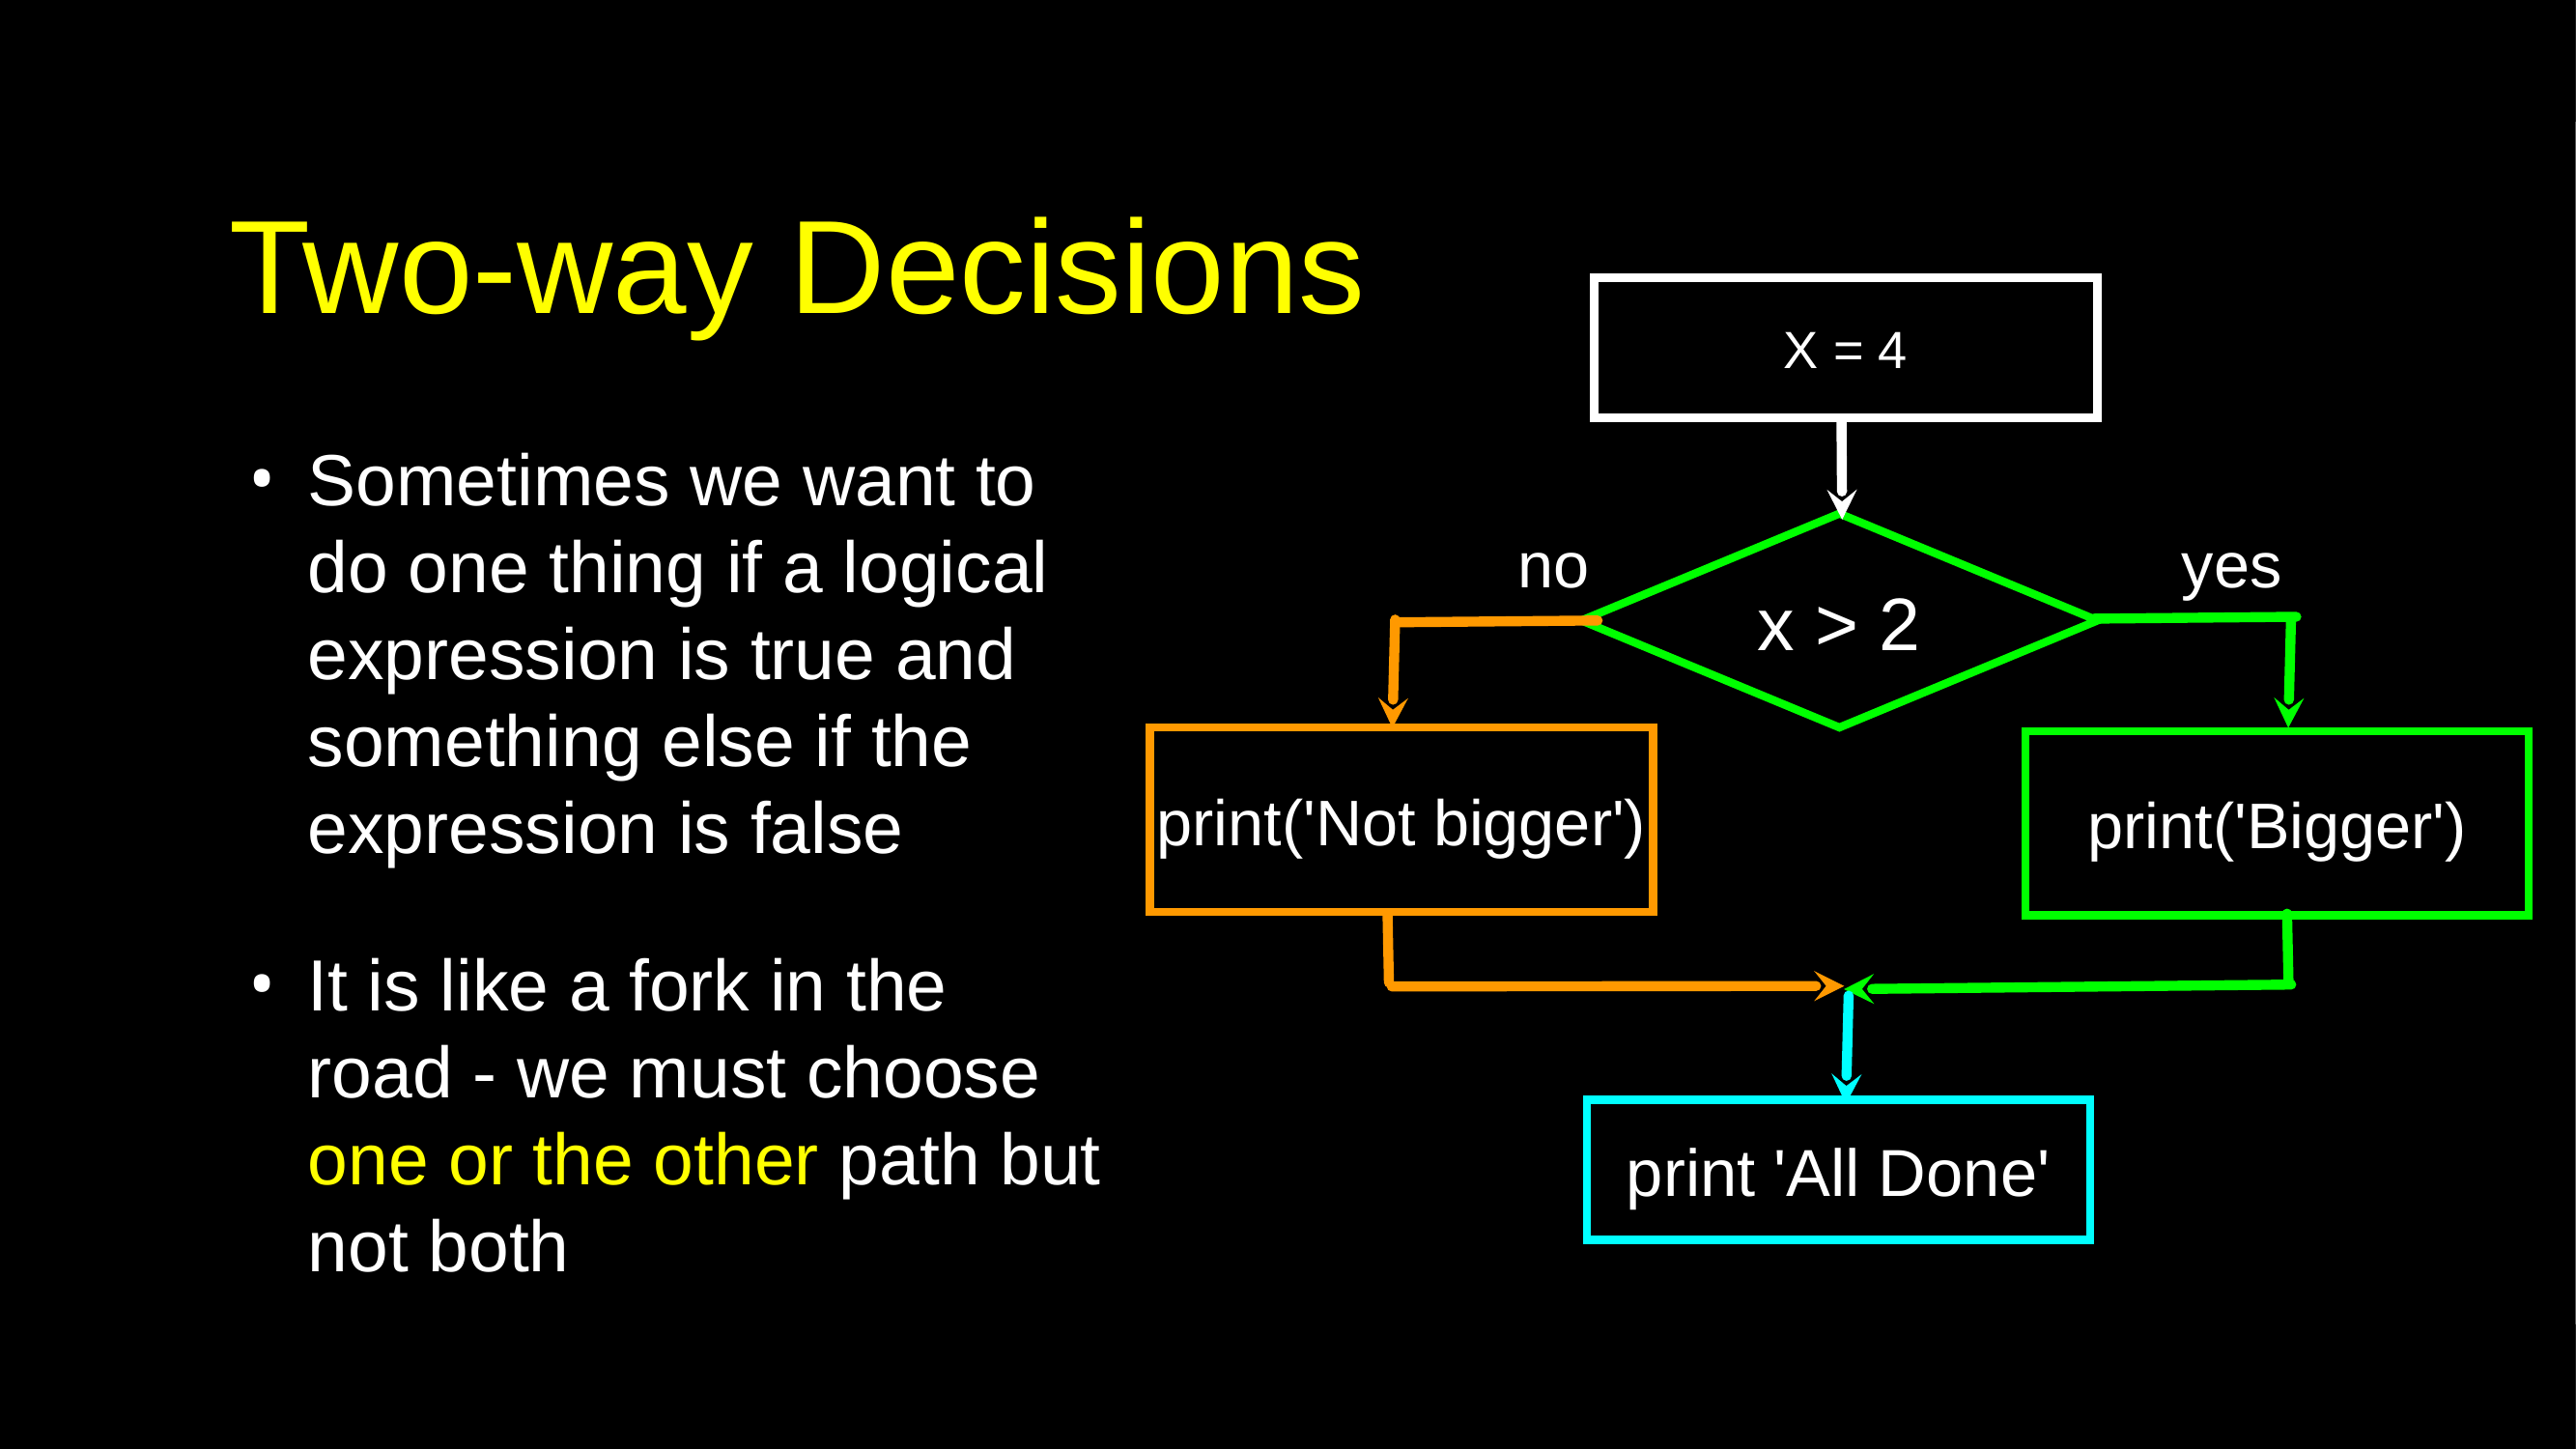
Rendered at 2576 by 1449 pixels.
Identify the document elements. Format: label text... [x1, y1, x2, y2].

text_box print('Bigger') [2025, 730, 2530, 916]
list Sometimes we want to do one thing if a logical expression is true and something else if the expression is false It is like a fork in the road - we must choose one or the other path but not both [183, 412, 1115, 1307]
text_box x > 2 [1594, 515, 2091, 728]
title Two-way Decisions [183, 118, 1413, 403]
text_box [1845, 995, 1850, 1105]
text_box print('Not bigger') [1149, 727, 1654, 912]
text_box yes [2167, 522, 2297, 604]
text_box no [1514, 522, 1594, 604]
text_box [2287, 619, 2292, 728]
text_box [1843, 984, 2292, 990]
text_box X = 4 [1594, 277, 2098, 418]
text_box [1392, 619, 1396, 728]
text_box print 'All Done' [1586, 1099, 2090, 1240]
